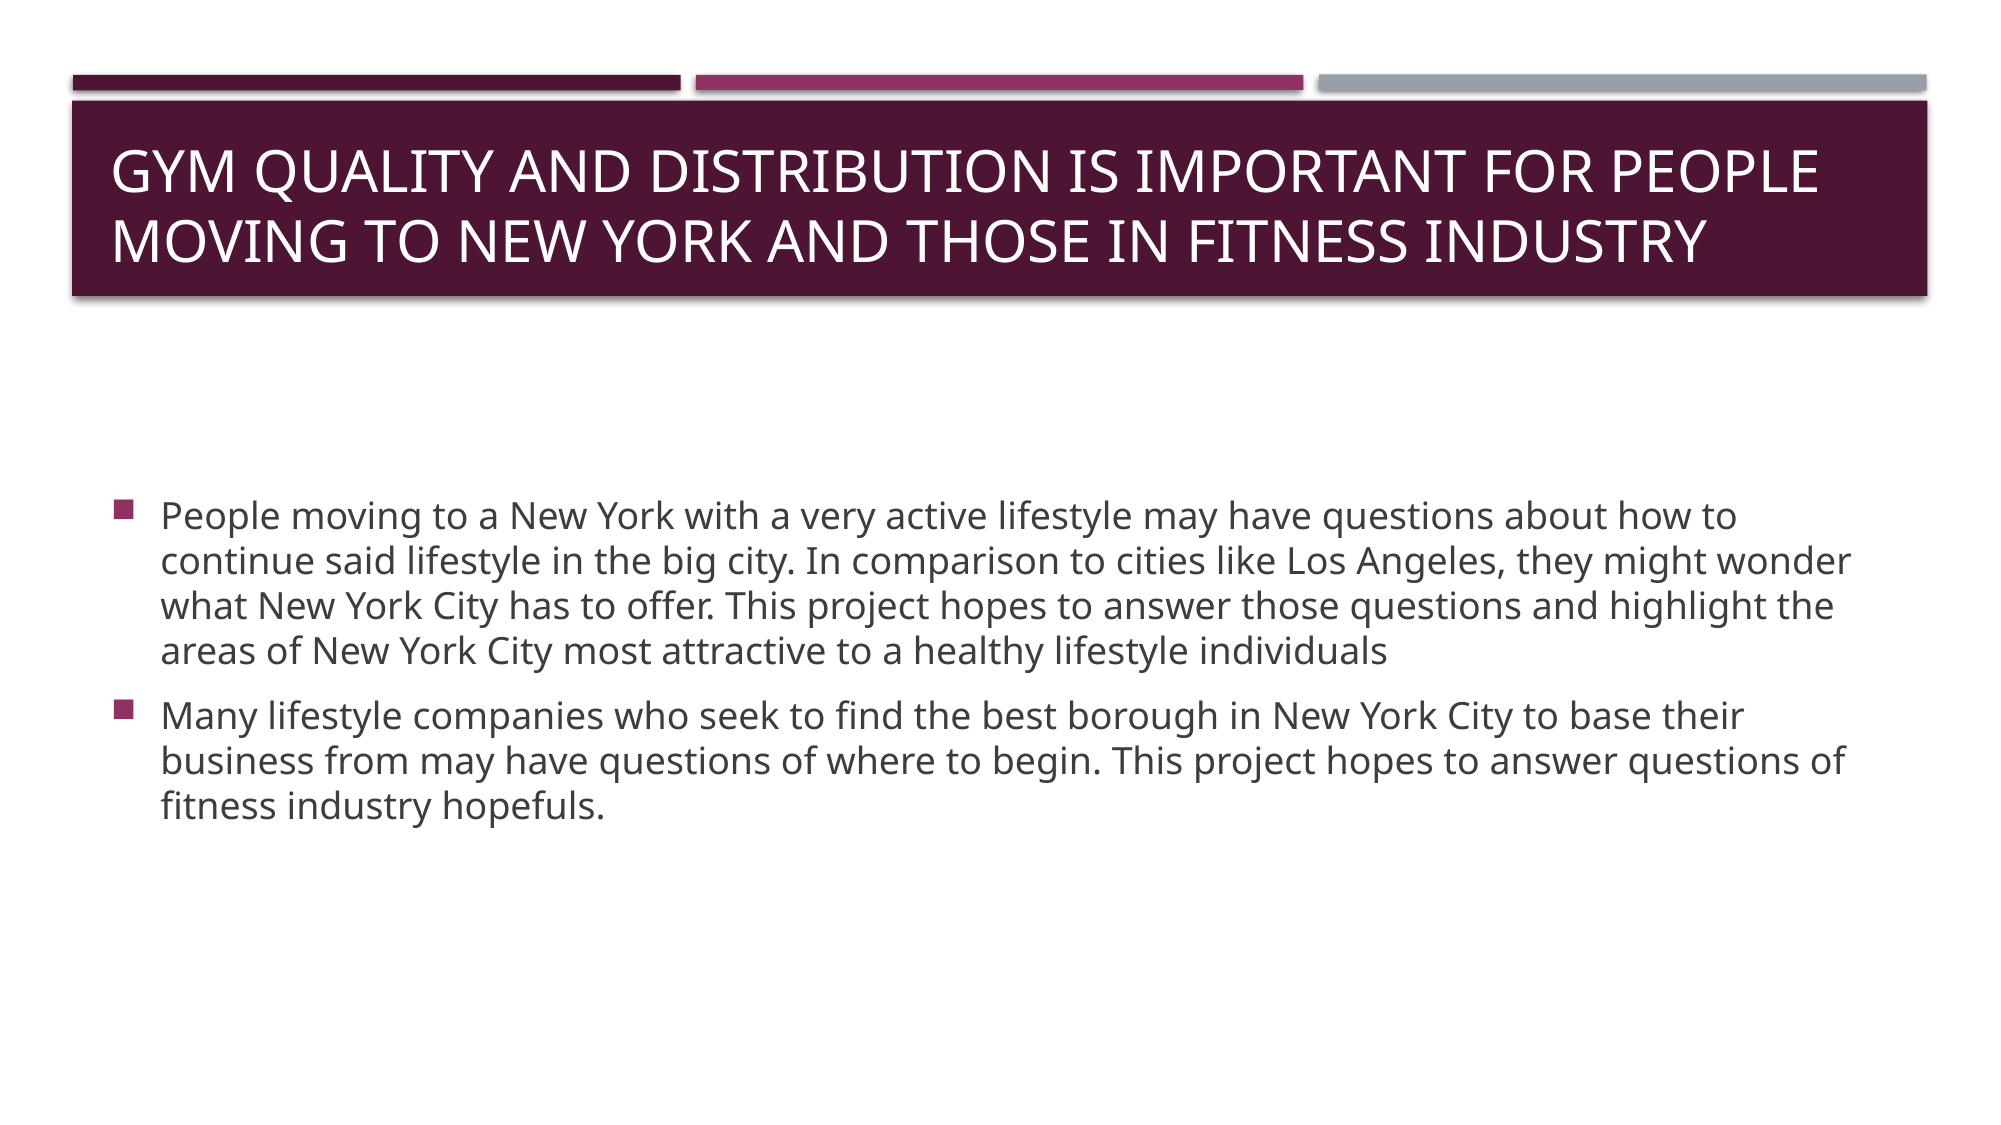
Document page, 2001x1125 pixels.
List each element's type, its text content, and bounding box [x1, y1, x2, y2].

list People moving to a New York with a very active lifestyle may have questions about how to continue said lifestyle in the big city. In comparison to cities like Los Angeles, they might wonder what New York City has to offer. This project hopes to answer those questions and highlight the areas of New York City most attractive to a healthy lifestyle individuals Many lifestyle companies who seek to find the best borough in New York City to base their business from may have questions of where to begin. This project hopes to answer questions of fitness industry hopefuls. [95, 357, 1905, 962]
title Gym quality and Distribution is important for people Moving to New York and Those in Fitness INdustry [95, 115, 1905, 282]
